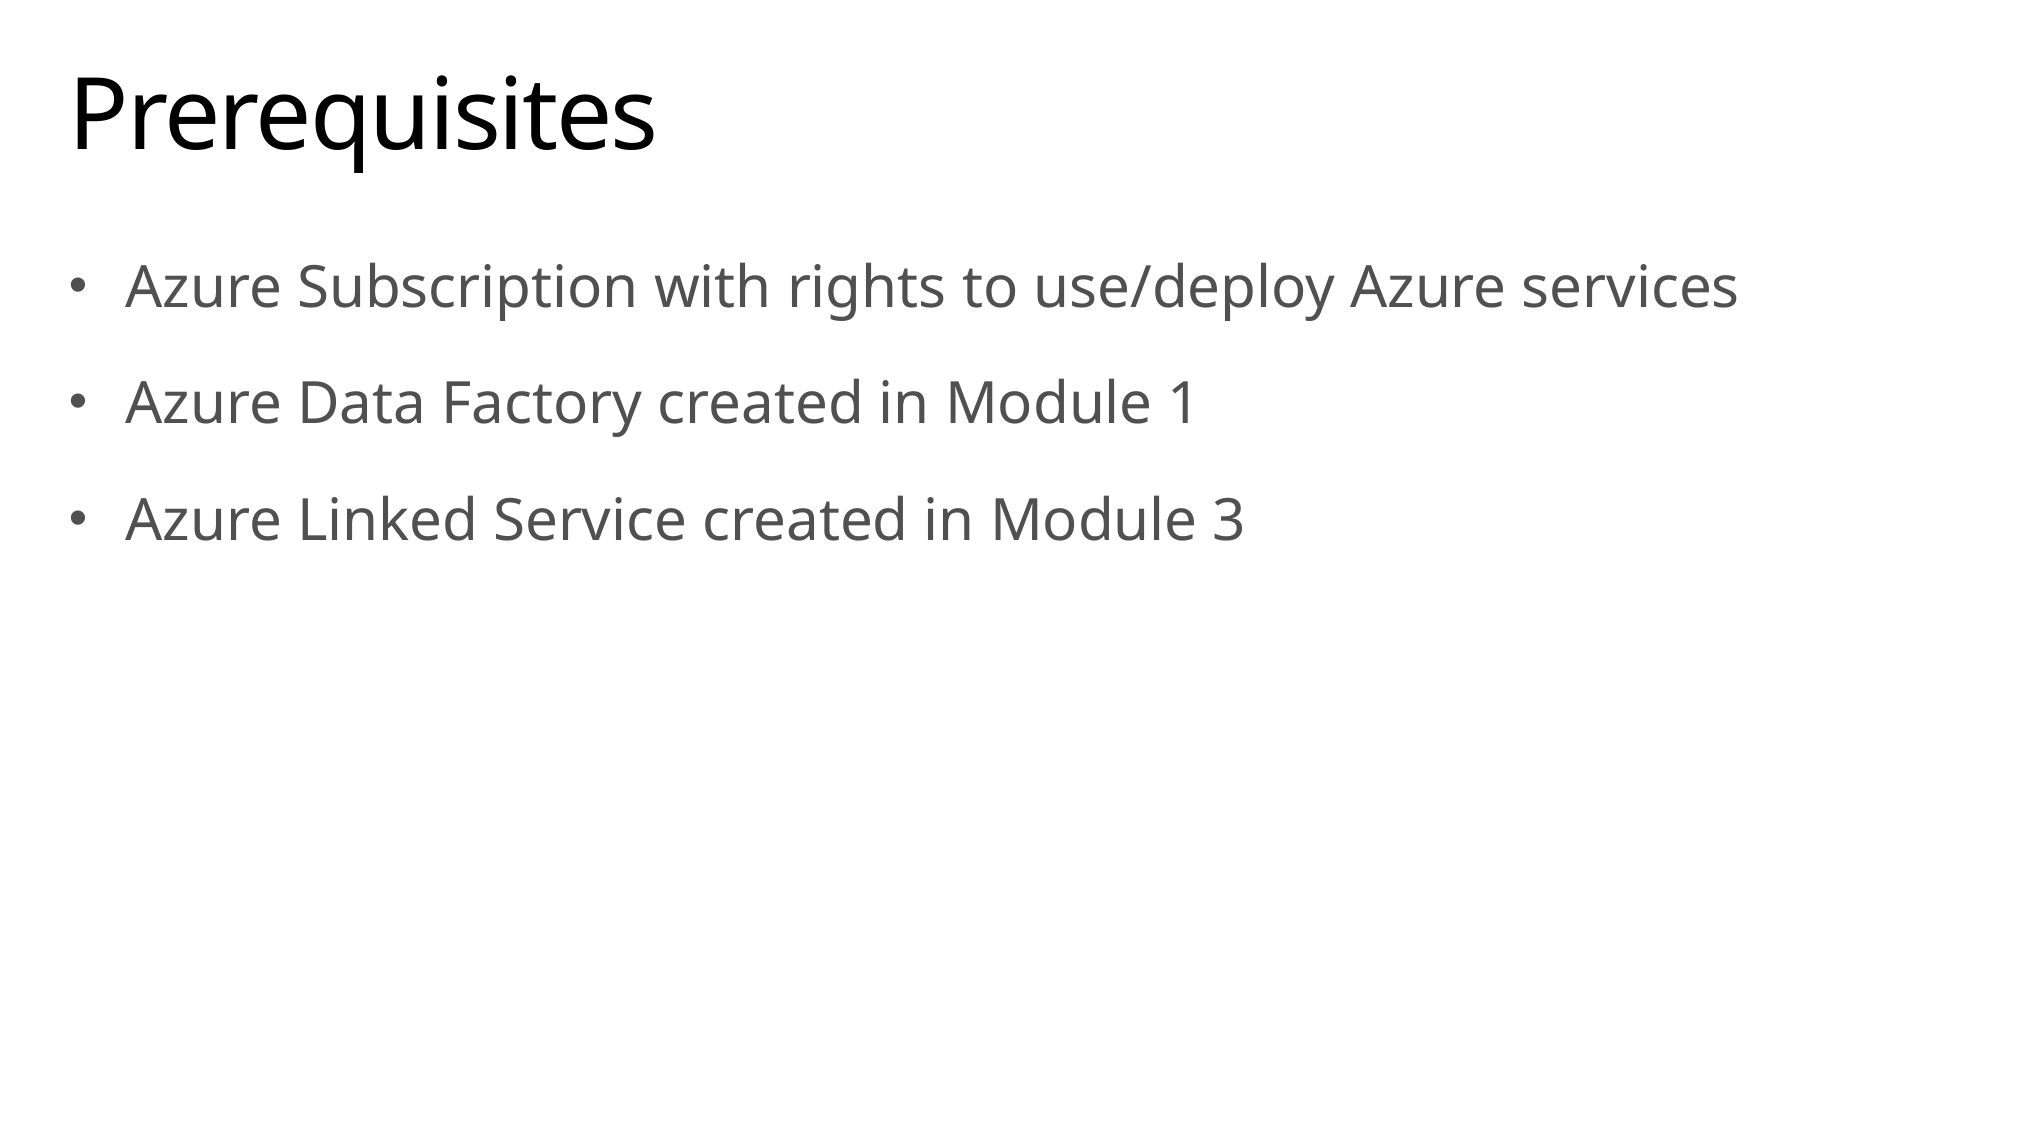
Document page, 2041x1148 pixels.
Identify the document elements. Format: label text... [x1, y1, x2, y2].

title Prerequisites [45, 48, 1996, 198]
list Azure Subscription with rights to use/deploy Azure services Azure Data Factory created in Module 1 Azure Linked Service created in Module 3 [45, 198, 1996, 576]
